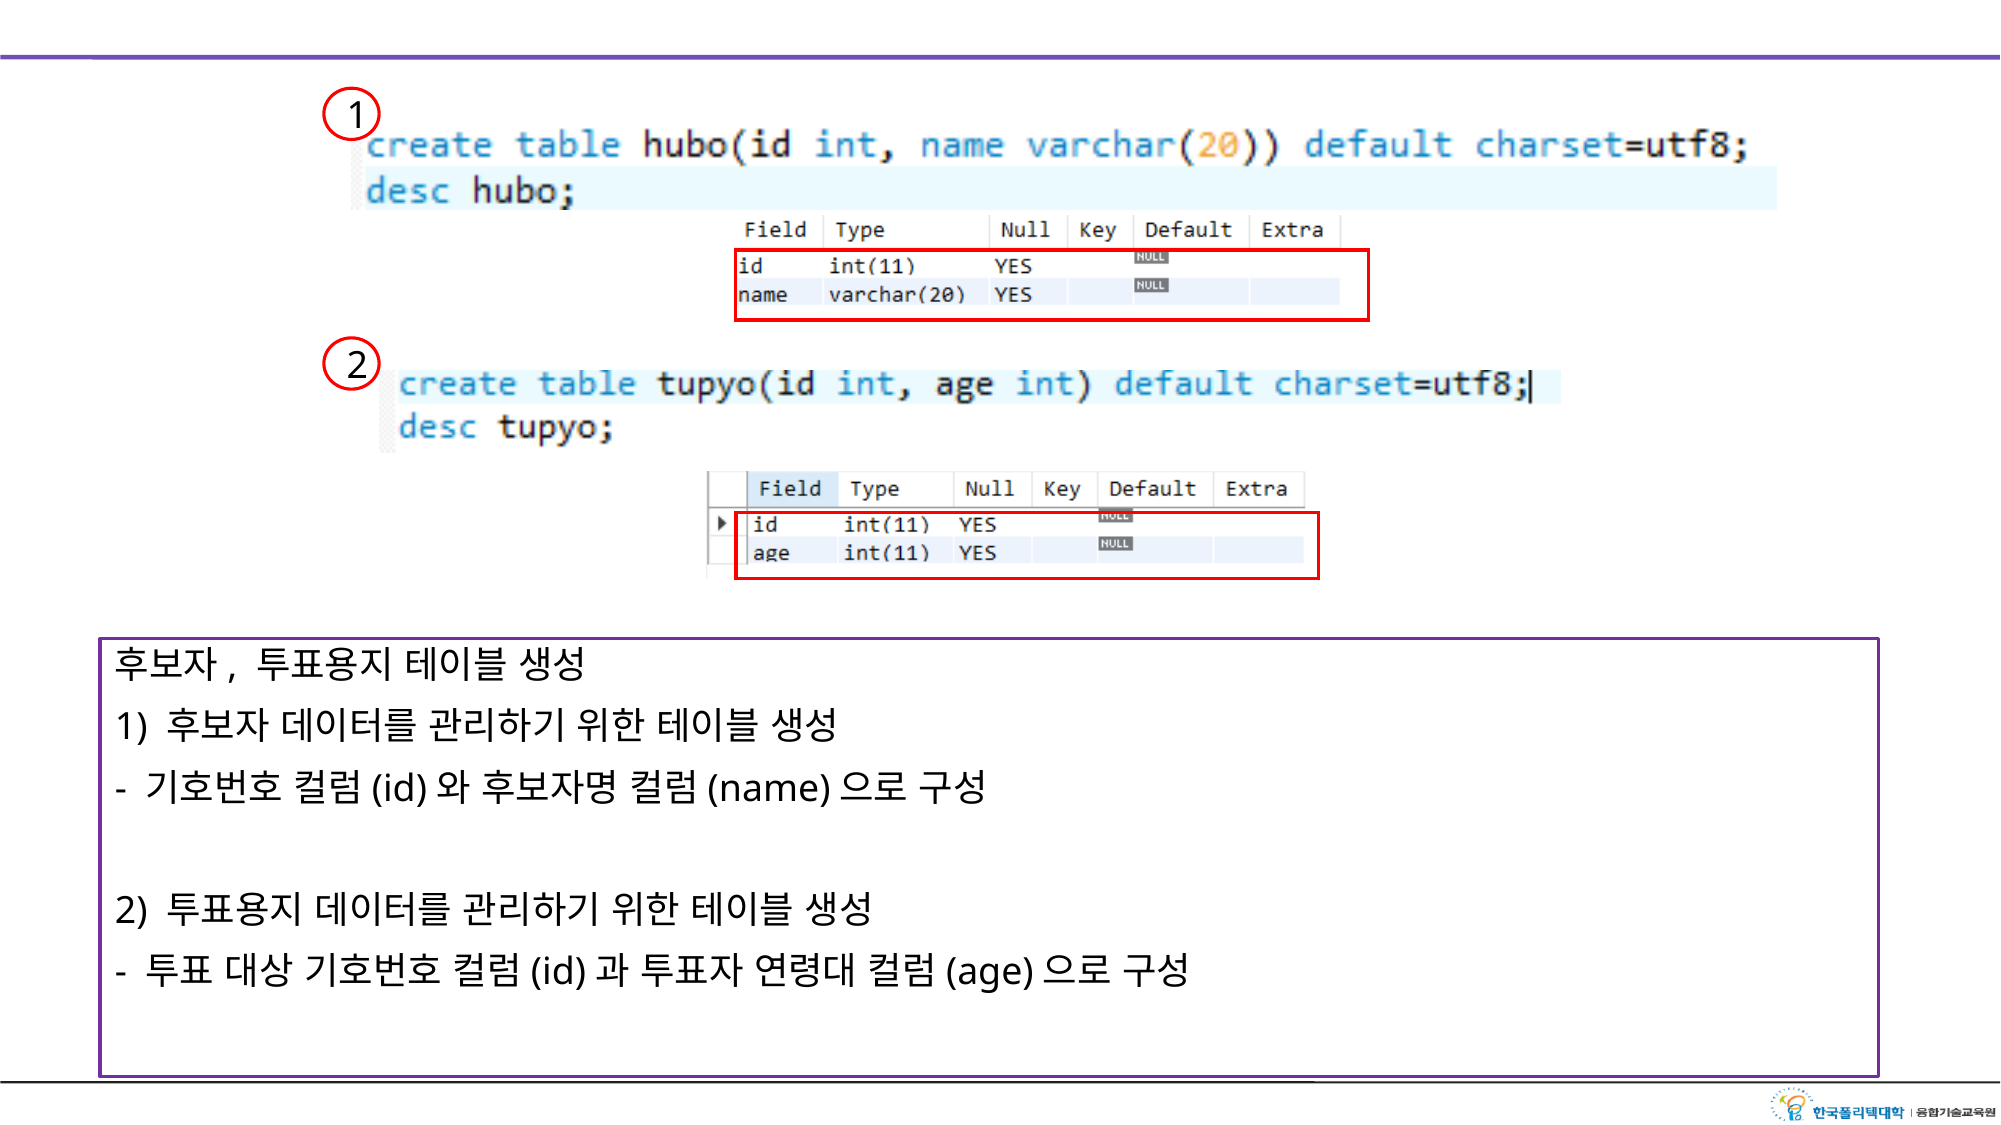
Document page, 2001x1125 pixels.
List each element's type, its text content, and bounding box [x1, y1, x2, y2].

picture [735, 215, 1354, 321]
picture [706, 471, 1307, 579]
picture [351, 121, 1777, 210]
text_box [1354, 249, 1370, 321]
text_box 2 [322, 336, 381, 391]
picture [379, 370, 1561, 453]
text_box 1 [322, 87, 381, 141]
text_box [735, 511, 1320, 580]
list 후보자, 투표용지 테이블 생성 1) 후보자 데이터를 관리하기 위한 테이블 생성 - 기호번호 컬럼(id)와 후보자명 컬럼(name)으로 구성 2) 투표용지 데이터를 관리하기 위한 테이블 생성 - 투표 대상 기호번호 컬럼(id)과 투표자 연령대 컬럼(age)으로 구성 [98, 637, 1880, 1078]
picture [1765, 1084, 1998, 1124]
